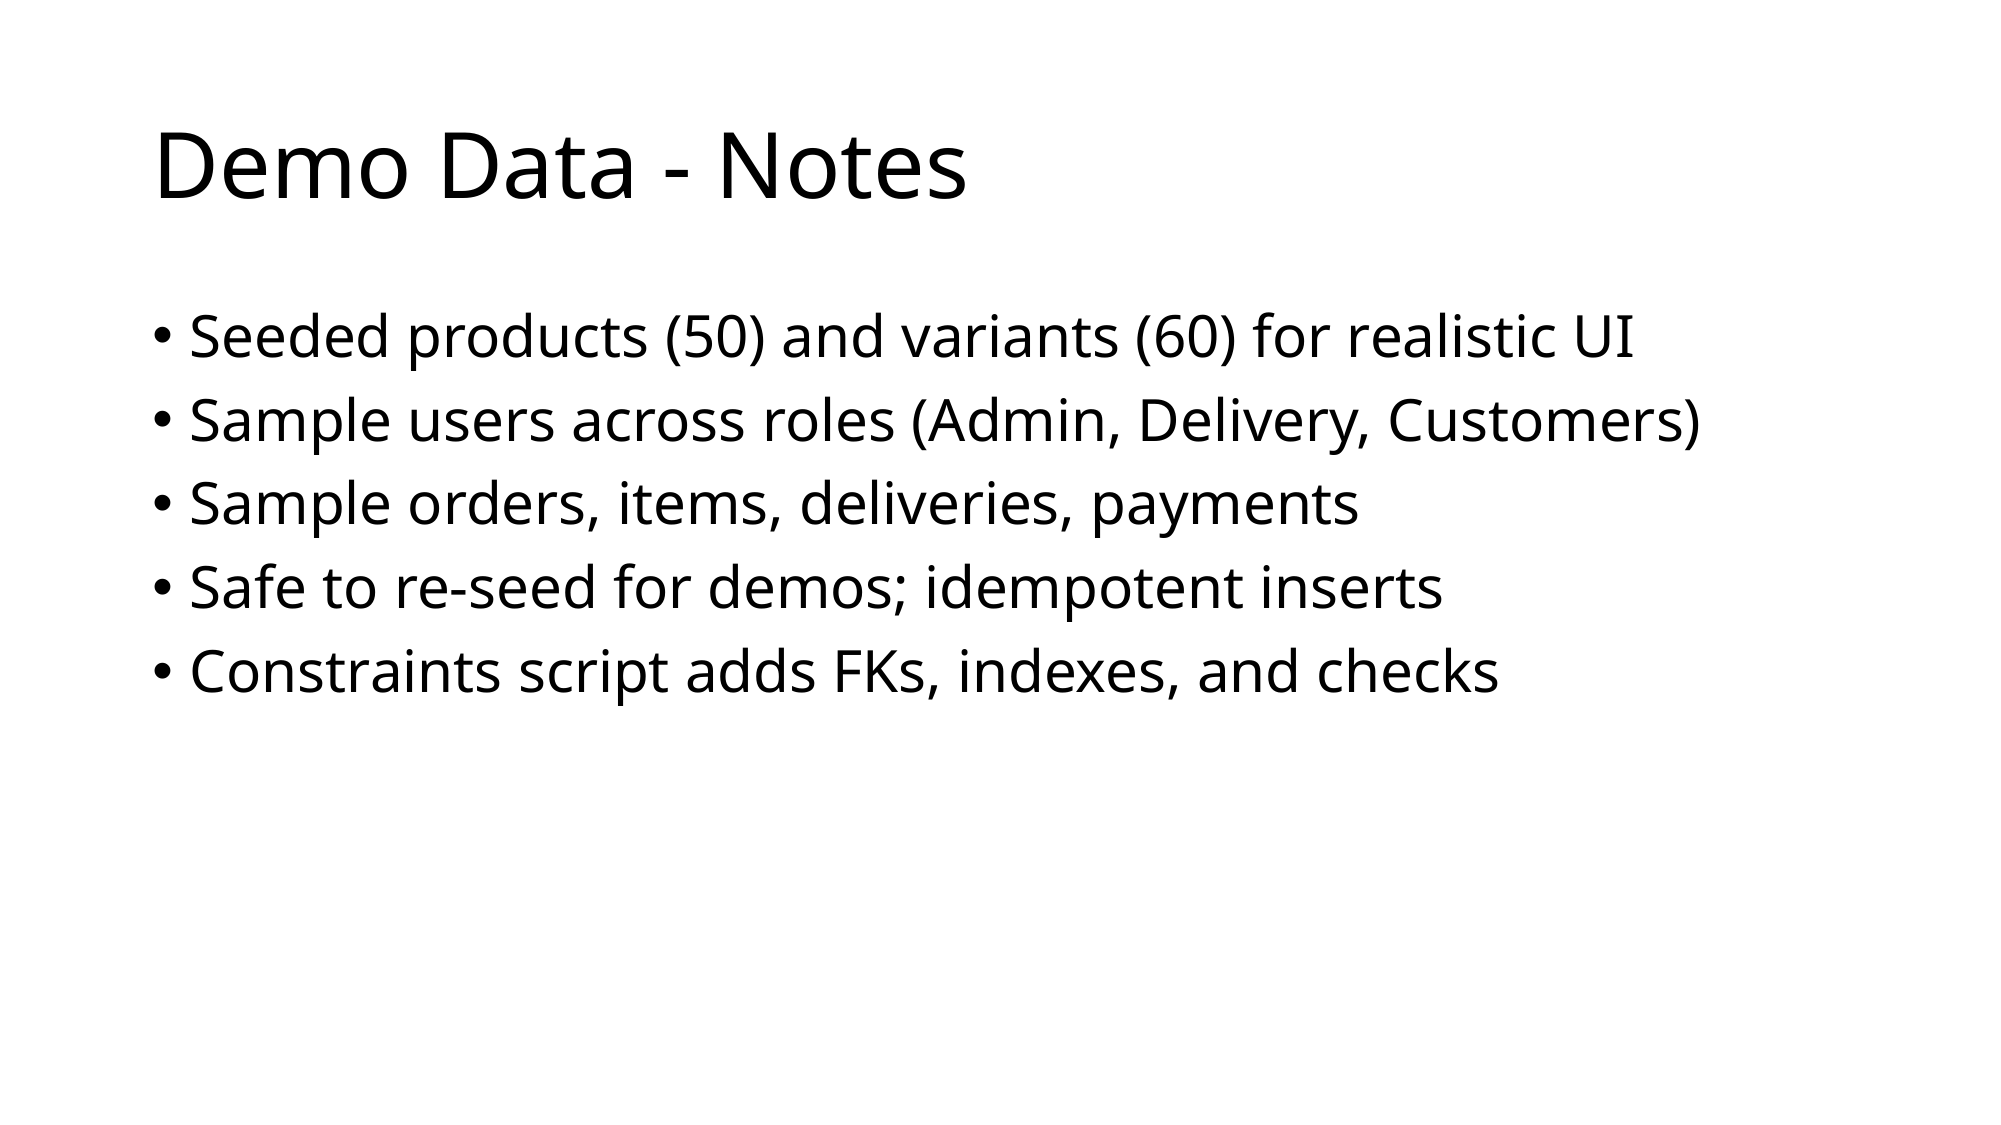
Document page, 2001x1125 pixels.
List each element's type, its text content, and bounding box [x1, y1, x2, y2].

list Seeded products (50) and variants (60) for realistic UI Sample users across roles (Admin, Delivery, Customers) Sample orders, items, deliveries, payments Safe to re-seed for demos; idempotent inserts Constraints script adds FKs, indexes, and checks [137, 299, 1863, 1014]
title Demo Data - Notes [137, 59, 1863, 278]
